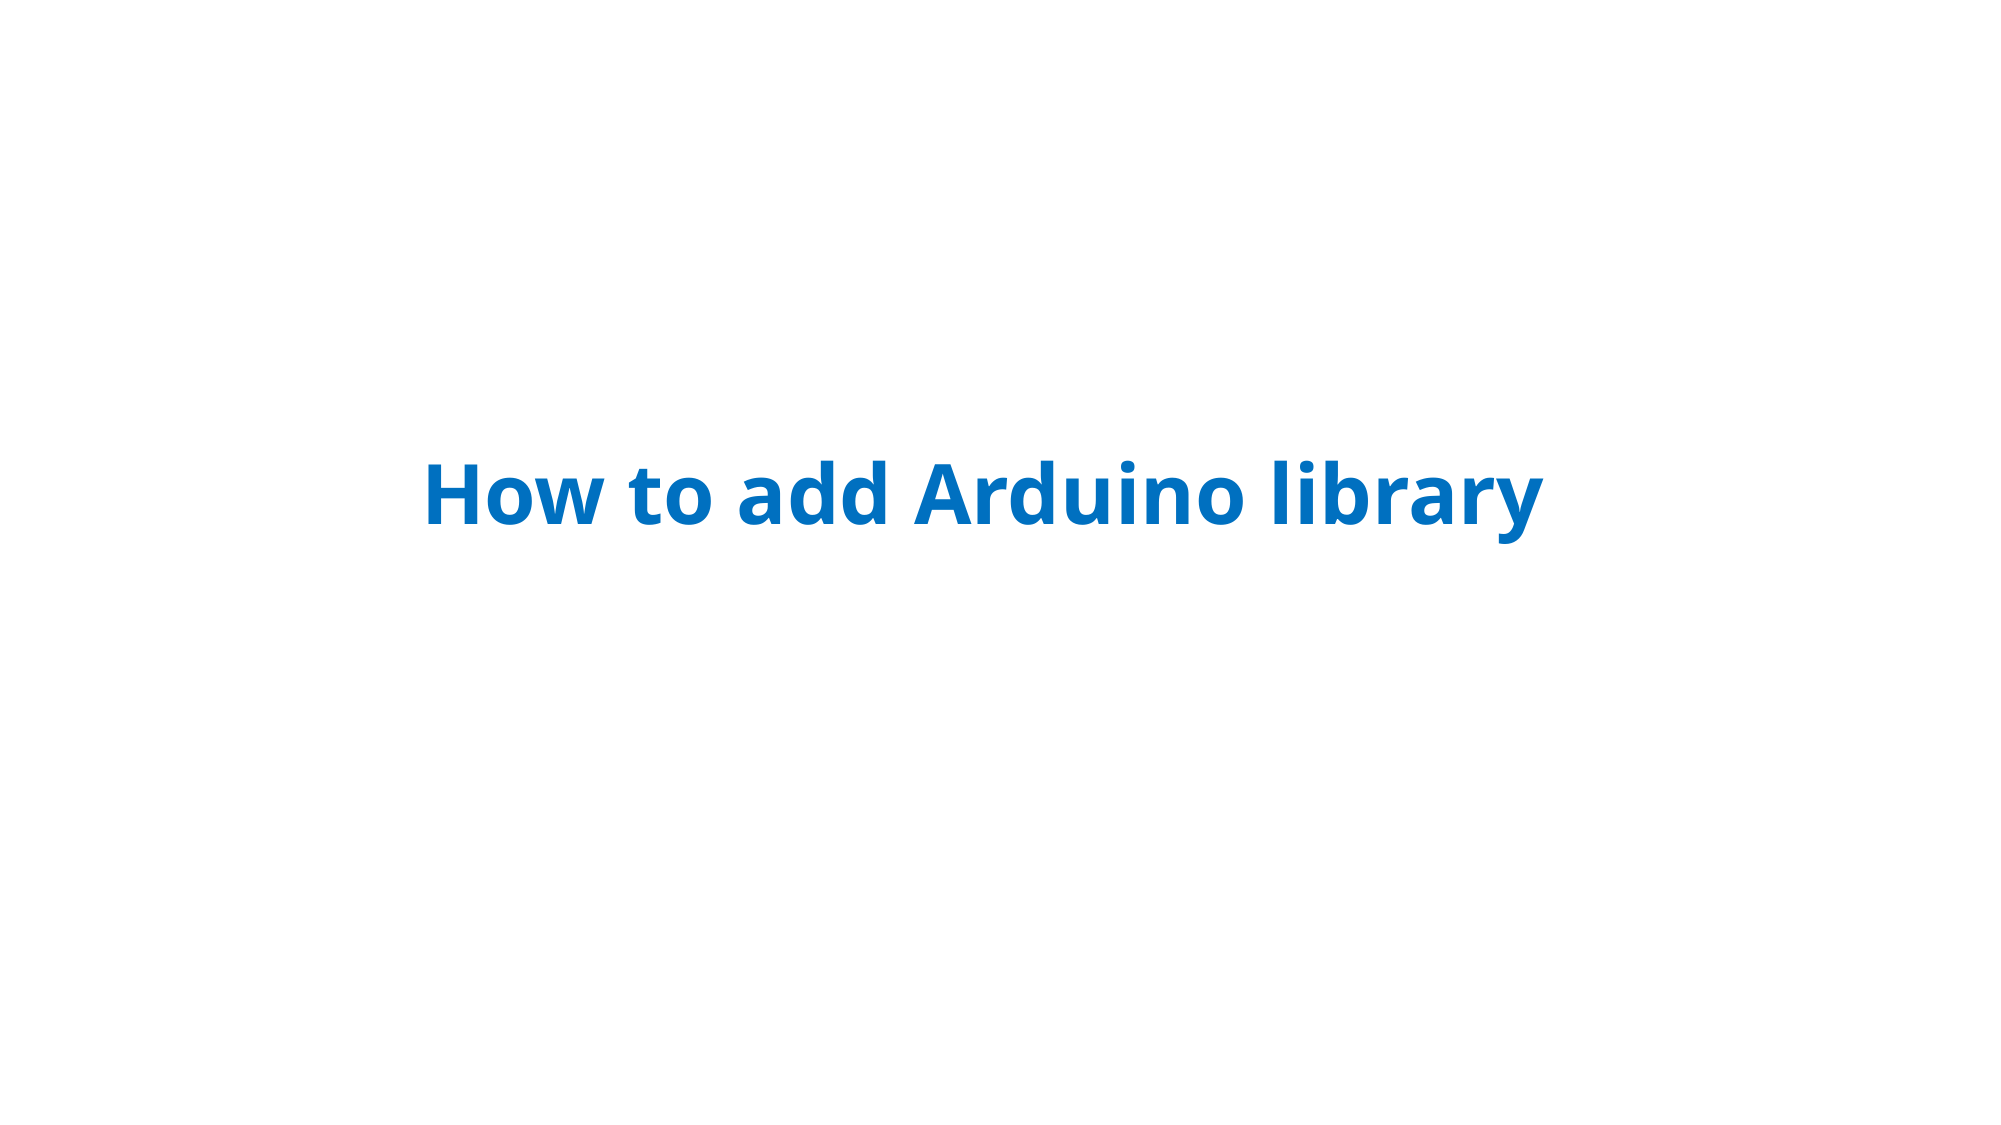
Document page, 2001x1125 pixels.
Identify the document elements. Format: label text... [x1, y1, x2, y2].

title How to add Arduino library [275, 158, 1691, 551]
